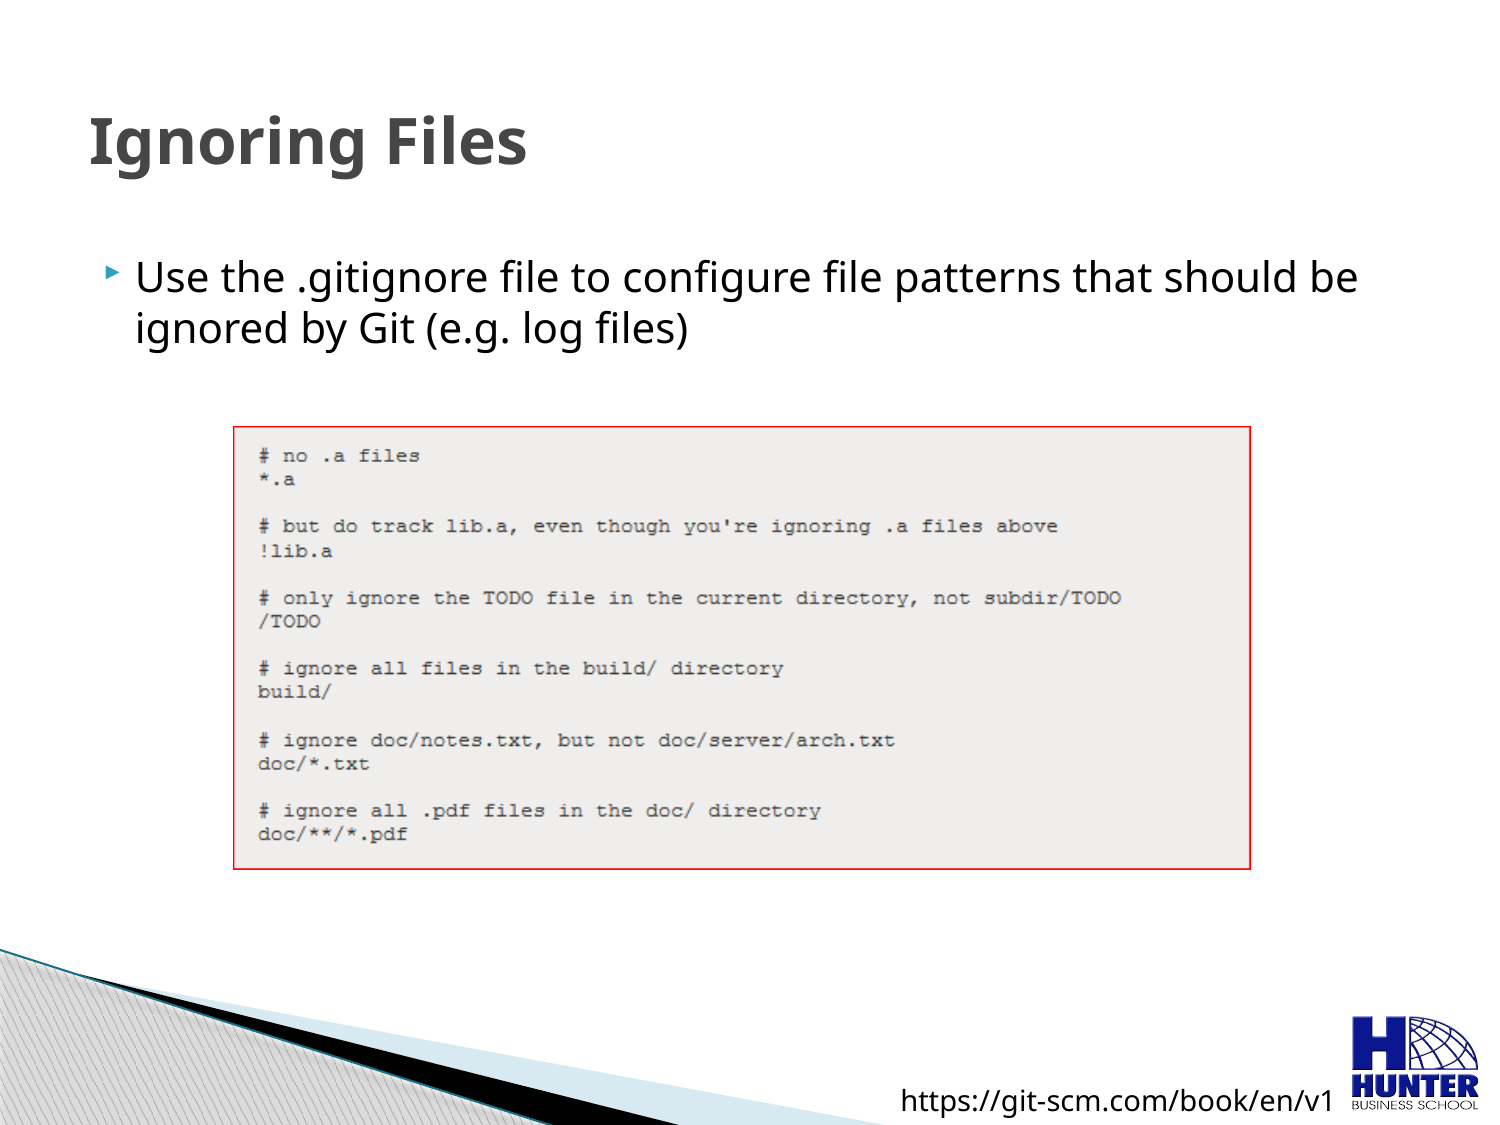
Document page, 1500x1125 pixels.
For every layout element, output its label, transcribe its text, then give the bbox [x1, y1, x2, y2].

picture [1352, 1016, 1479, 1111]
footer https://git-scm.com/book/en/v1 [742, 1065, 1352, 1125]
list Use the .gitignore file to configure file patterns that should be ignored by Git (e.g. log files) [75, 243, 1425, 420]
title Ignoring Files [75, 45, 1425, 233]
picture [233, 425, 1252, 870]
